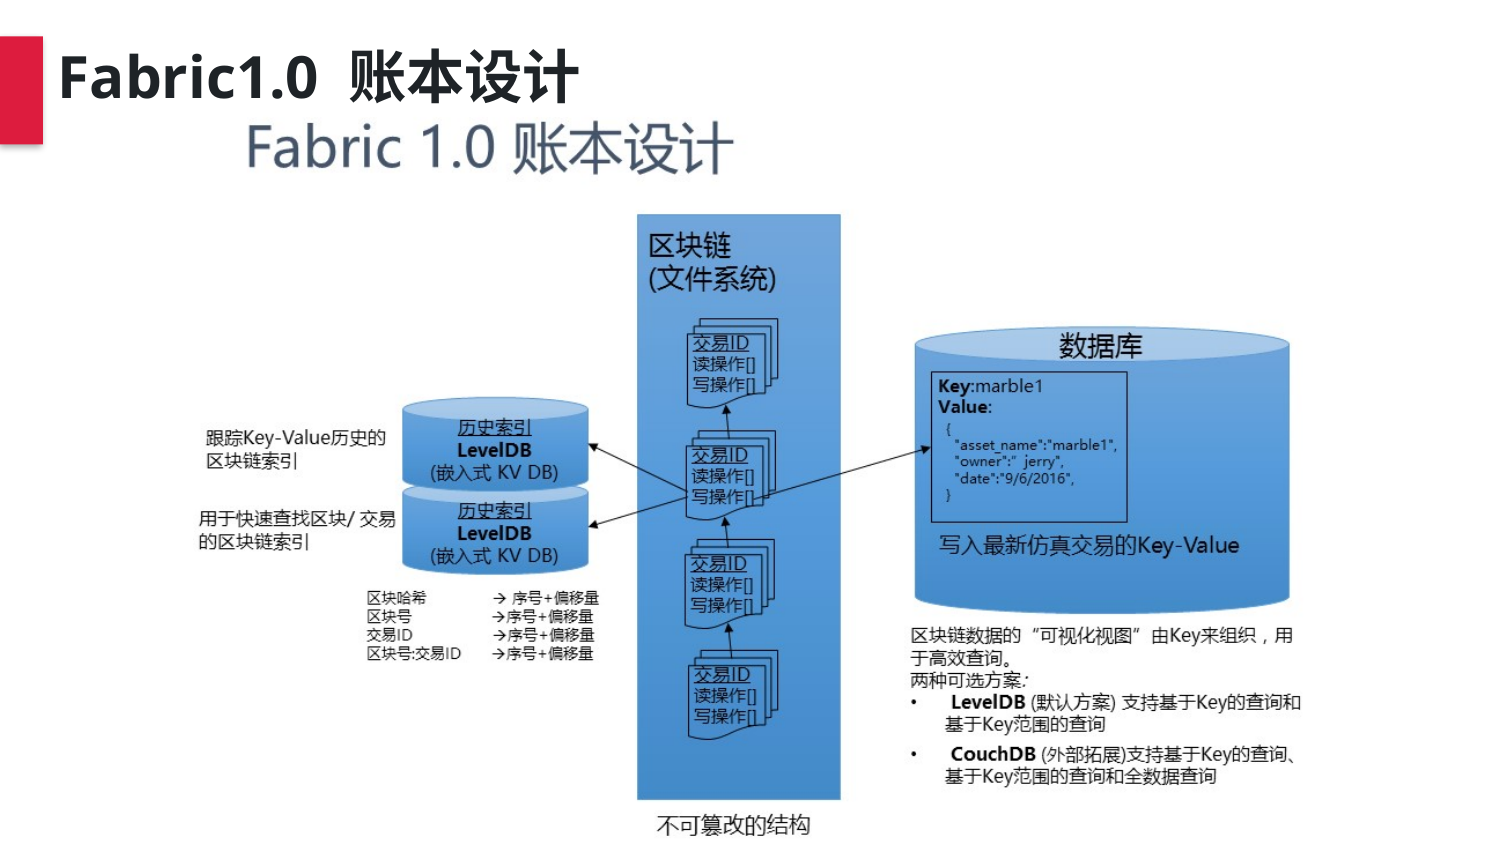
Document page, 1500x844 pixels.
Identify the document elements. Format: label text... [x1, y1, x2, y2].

text_box [0, 36, 44, 145]
picture [193, 107, 1307, 844]
text_box Fabric1.0 账本设计 [43, 26, 806, 118]
